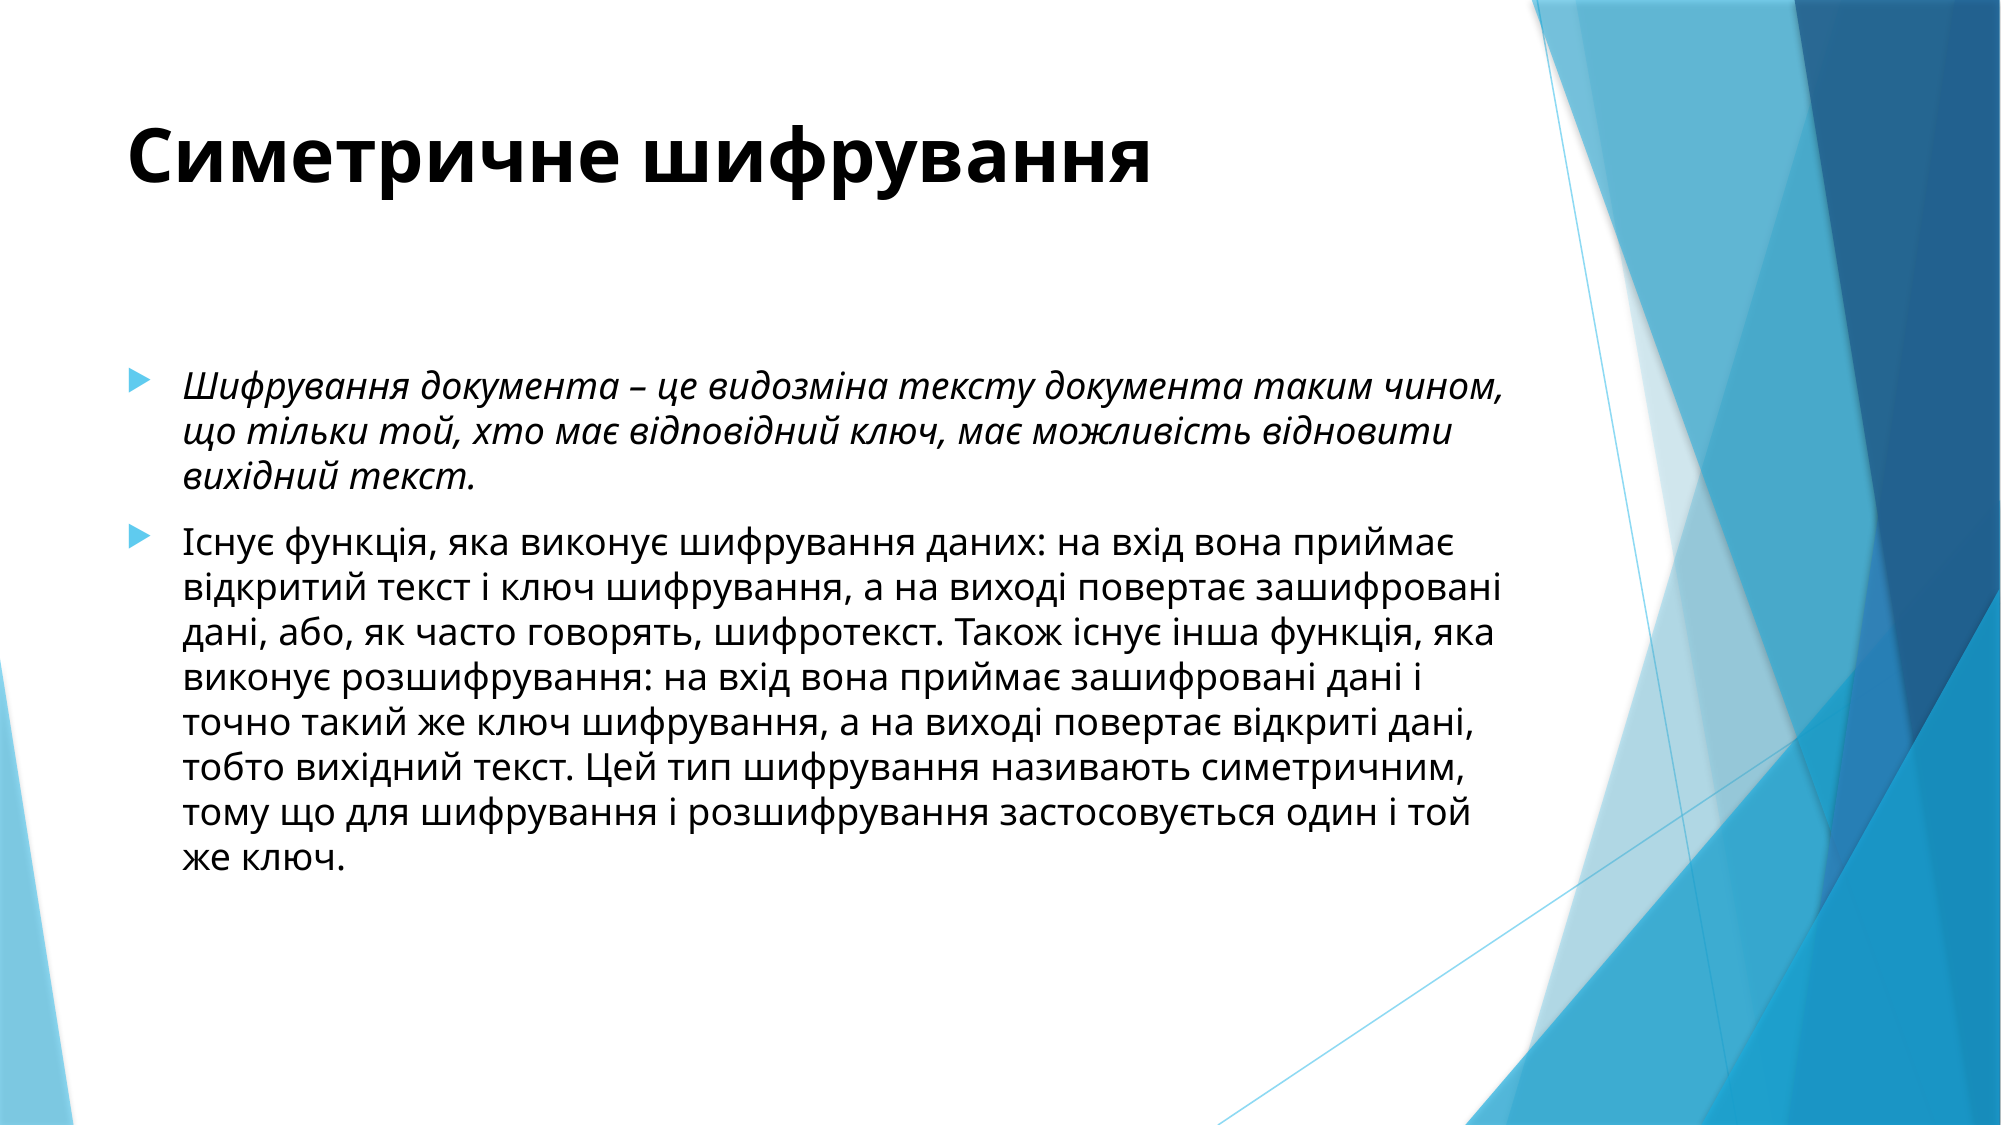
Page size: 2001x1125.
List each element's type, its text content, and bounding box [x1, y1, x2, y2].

list Шифрування документа – це видозміна тексту документа таким чином, що тільки той, хто має відповідний ключ, має можливість відновити вихідний текст. Існує функція, яка виконує шифрування даних: на вхід вона приймає відкритий текст і ключ шифрування, а на виході повертає зашифровані дані, або, як часто говорять, шифротекст. Також існує інша функція, яка виконує розшифрування: на вхід вона приймає зашифровані дані і точно такий же ключ шифрування, а на виході повертає відкриті дані, тобто вихідний текст. Цей тип шифрування називають симетричним, тому що для шифрування і розшифрування застосовується один і той же ключ. [111, 354, 1522, 992]
title Симетричне шифрування [111, 99, 1522, 317]
